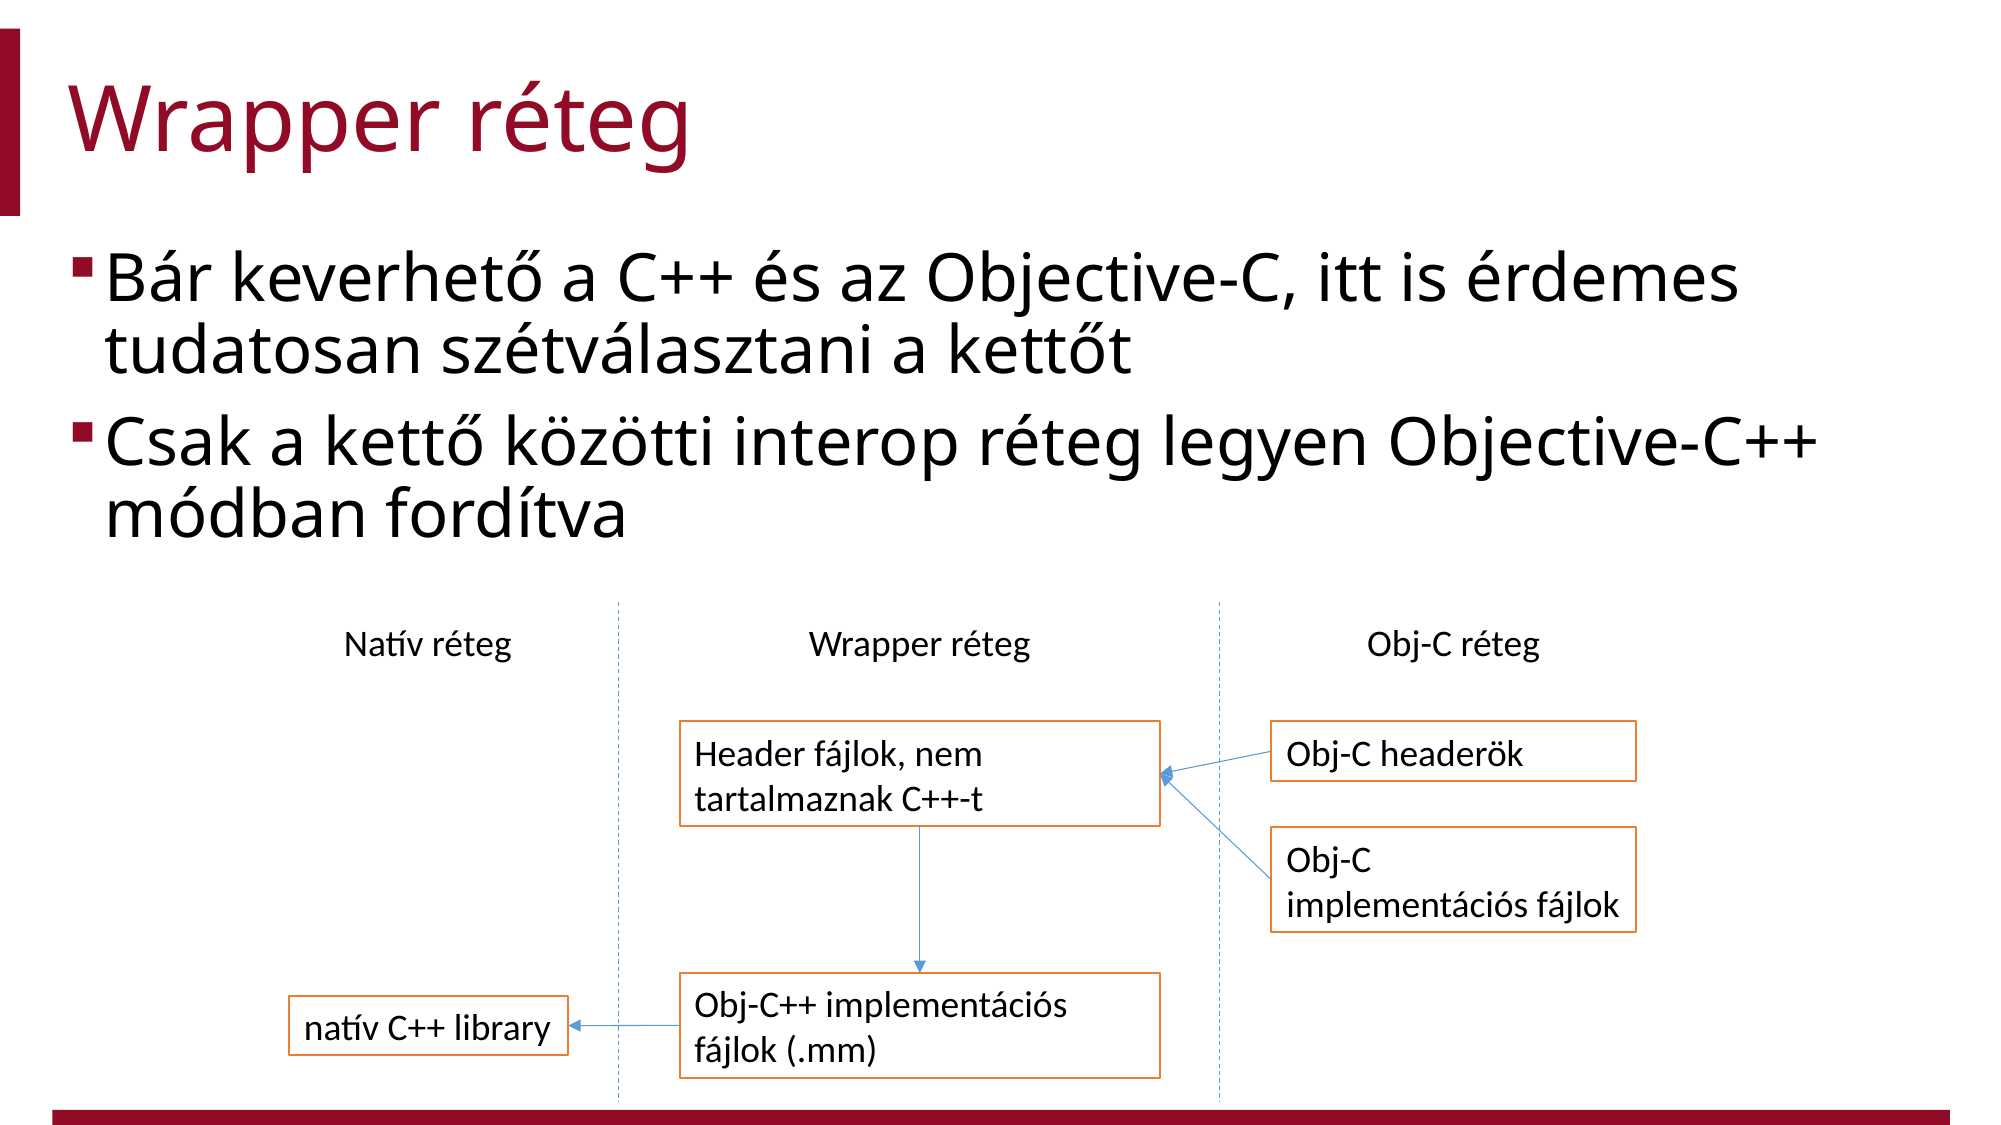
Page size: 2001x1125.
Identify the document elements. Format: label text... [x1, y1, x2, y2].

text_box Obj-C++ implementációs fájlok (.mm) [679, 972, 1161, 1079]
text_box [1159, 774, 1272, 881]
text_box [1159, 751, 1272, 774]
title Wrapper réteg [52, 28, 1950, 216]
text_box Obj-C réteg [1323, 611, 1585, 672]
list Bár keverhető a C++ és az Objective-C, itt is érdemes tudatosan szétválasztani a kettőt Csak a kettő közötti interop réteg legyen Objective-C++ módban fordítva [52, 236, 1950, 1079]
text_box Obj-C implementációs fájlok [1270, 826, 1637, 933]
text_box Header fájlok, nem tartalmaznak C++-t [679, 720, 1161, 827]
text_box natív C++ library [288, 995, 569, 1056]
text_box Wrapper réteg [789, 611, 1051, 672]
text_box Natív réteg [327, 611, 529, 672]
text_box Obj-C headerök [1270, 720, 1637, 782]
